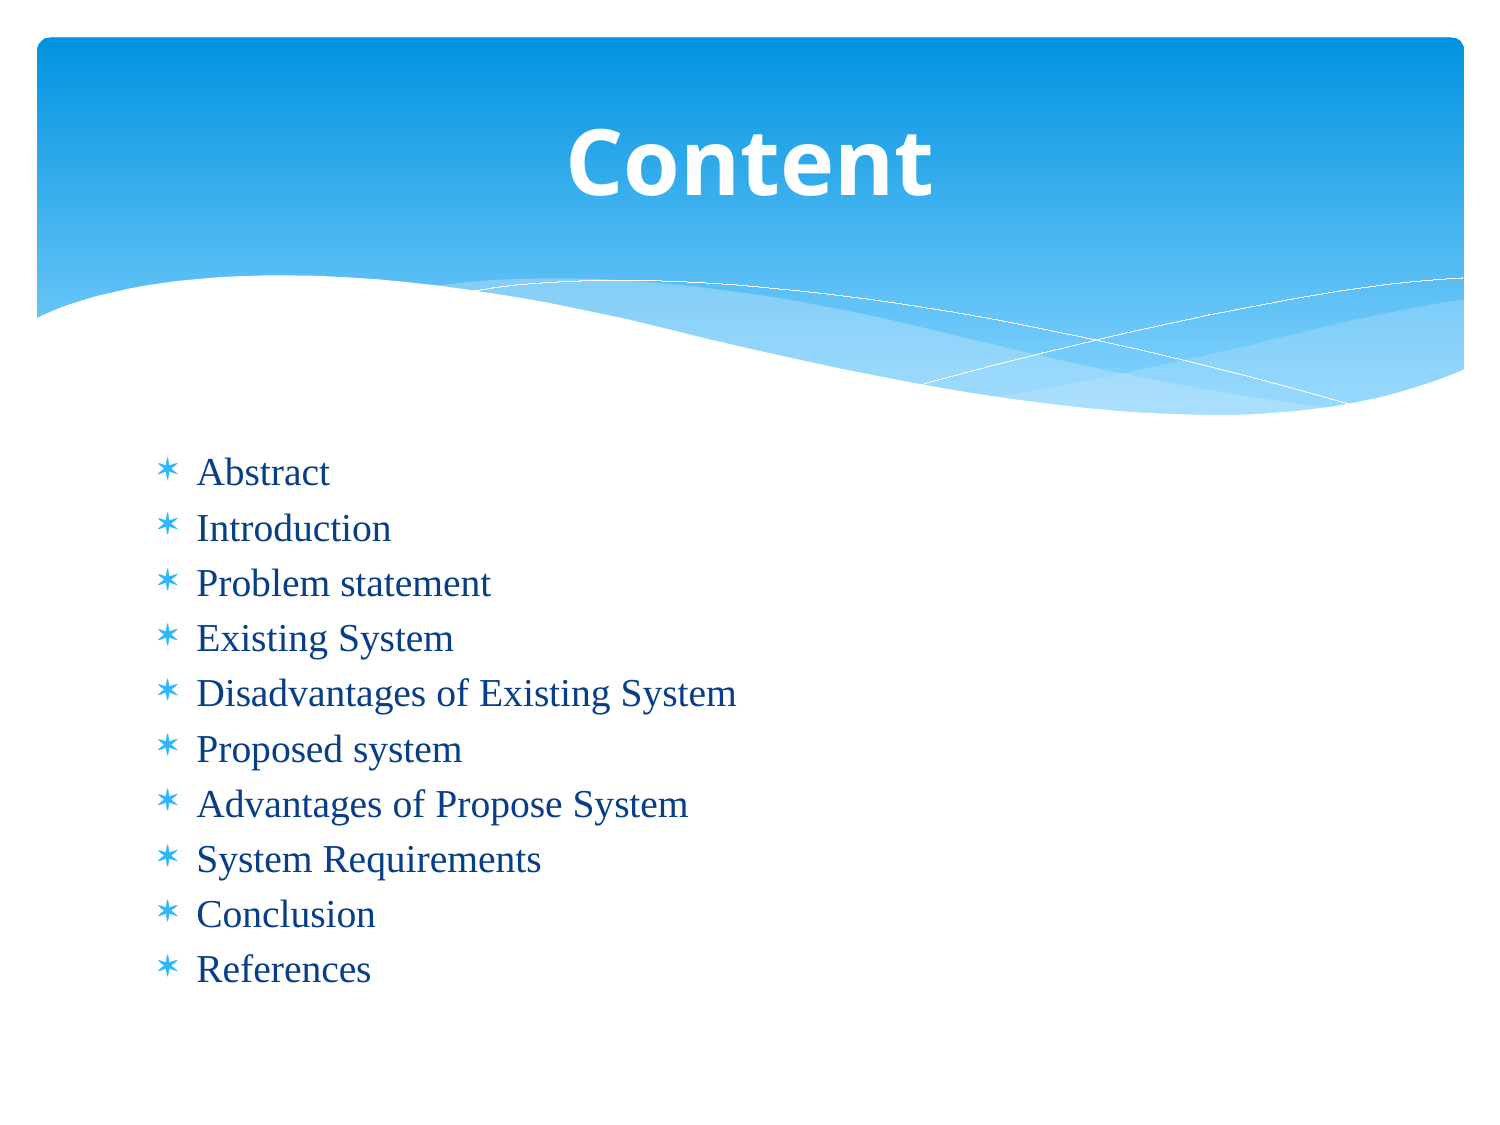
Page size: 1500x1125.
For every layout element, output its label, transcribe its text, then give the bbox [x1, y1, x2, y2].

title Content [75, 55, 1425, 261]
list Abstract Introduction Problem statement Existing System Disadvantages of Existing System Proposed system Advantages of Propose System System Requirements Conclusion References [143, 438, 1359, 1005]
